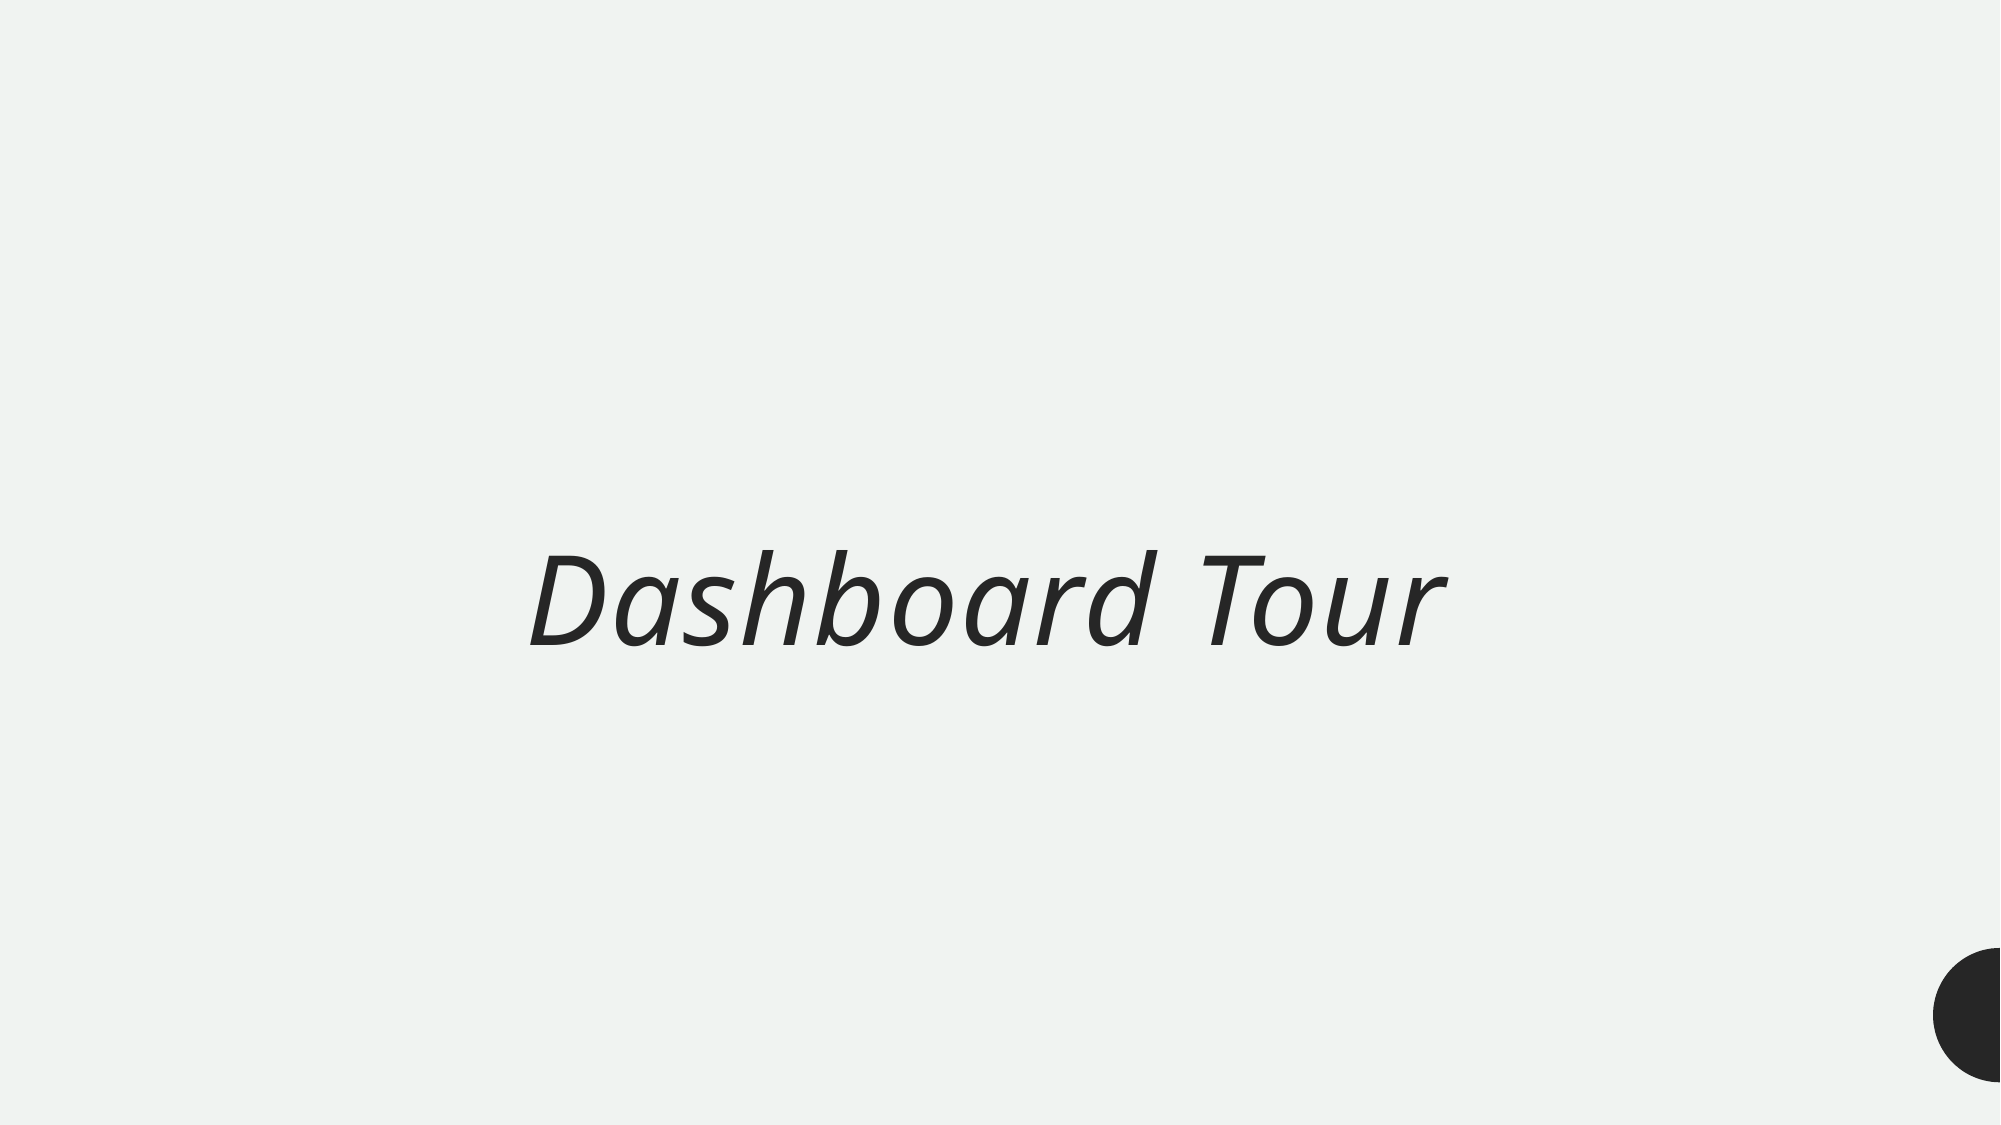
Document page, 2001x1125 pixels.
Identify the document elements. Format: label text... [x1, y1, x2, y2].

title Dashboard Tour [124, 124, 1847, 905]
